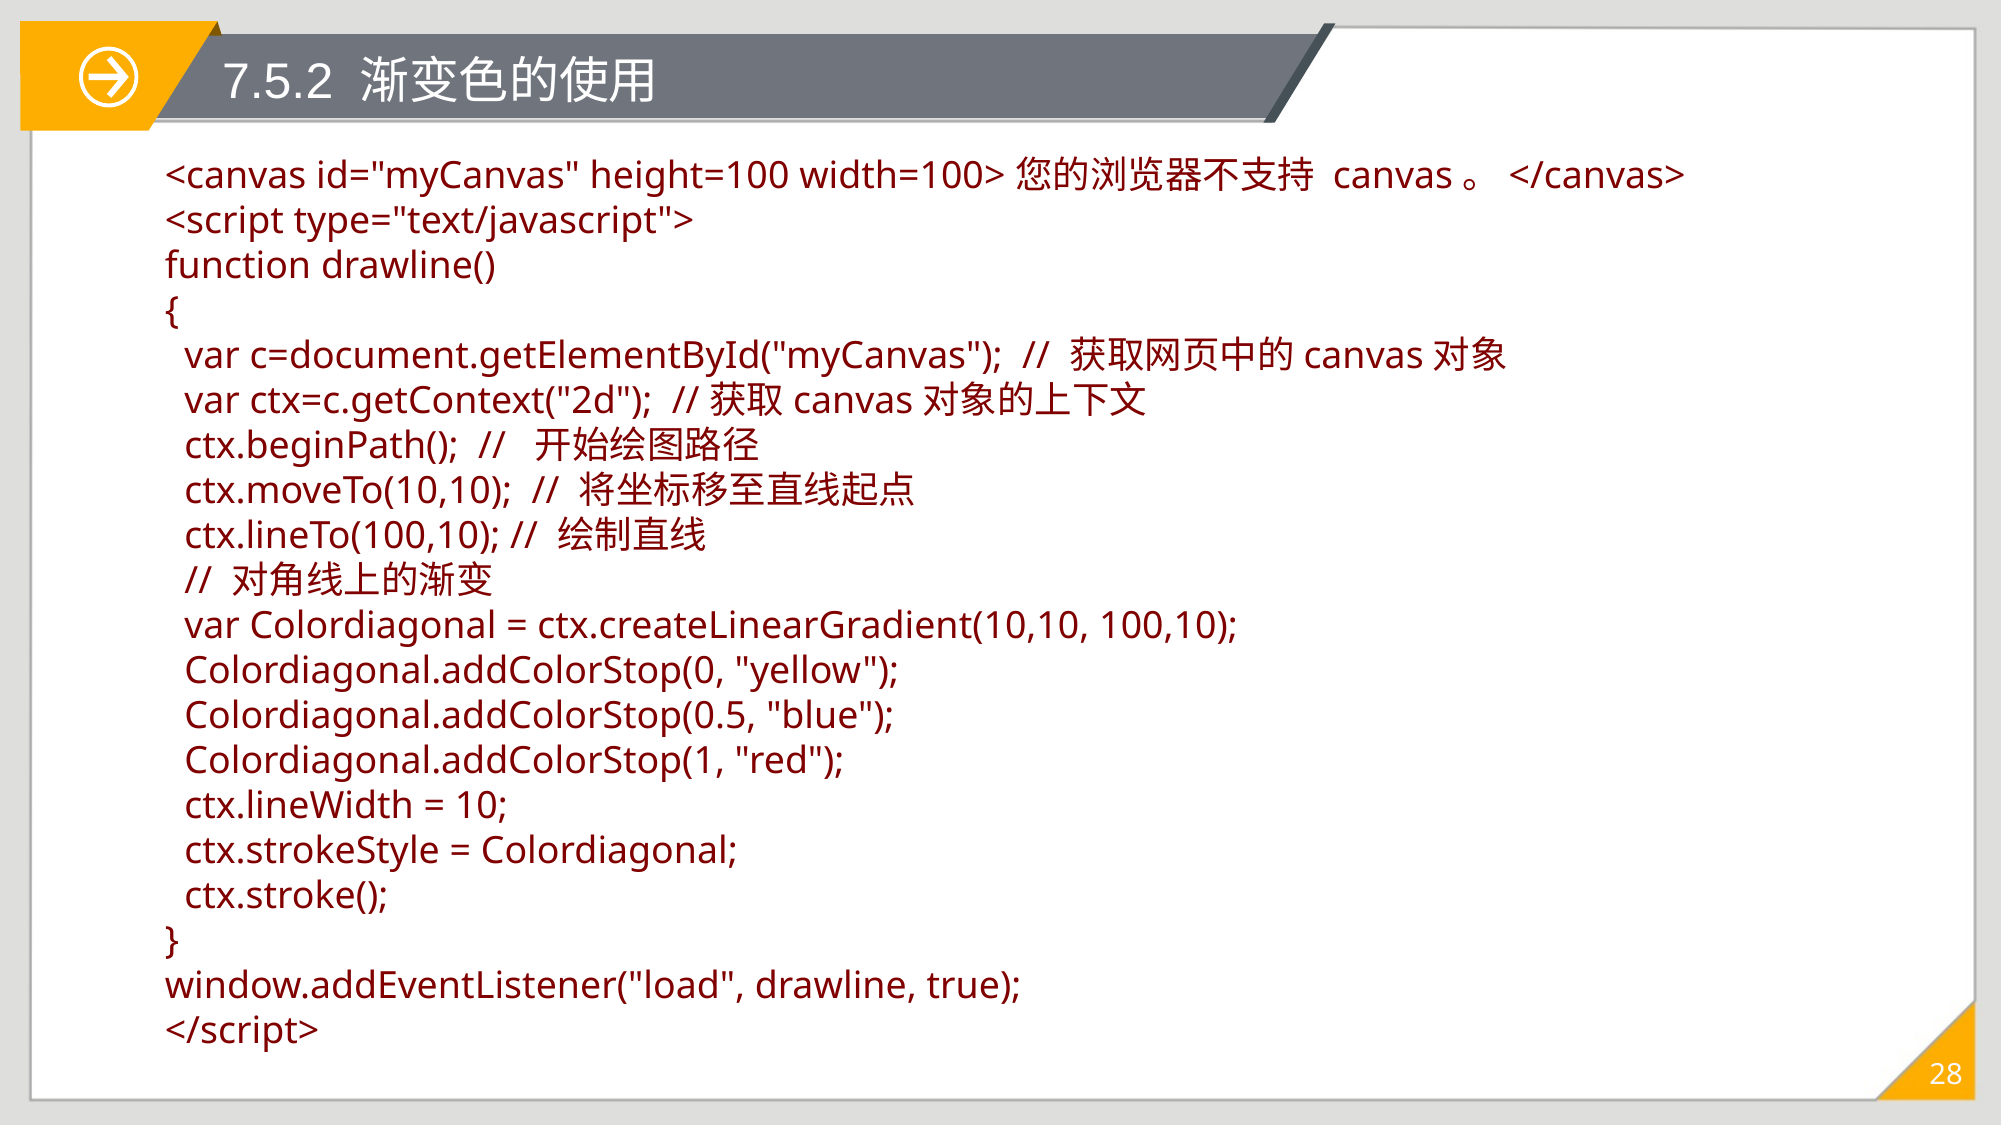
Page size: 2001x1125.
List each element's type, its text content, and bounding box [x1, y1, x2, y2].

title 7.5.2 渐变色的使用 [206, 34, 1792, 123]
picture [0, 0, 2001, 1125]
list <canvas id="myCanvas" height=100 width=100>您的浏览器不支持 canvas。</canvas> <script type="text/javascript"> function drawline() { var c=document.getElementById("myCanvas"); // 获取网页中的canvas对象 var ctx=c.getContext("2d"); //获取canvas对象的上下文 ctx.beginPath(); // 开始绘图路径 ctx.moveTo(10,10); // 将坐标移至直线起点 ctx.lineTo(100,10); // 绘制直线 // 对角线上的渐变 var Colordiagonal = ctx.createLinearGradient(10,10, 100,10); Colordiagonal.addColorStop(0, "yellow"); Colordiagonal.addColorStop(0.5, "blue"); Colordiagonal.addColorStop(1, "red"); ctx.lineWidth = 10; ctx.strokeStyle = Colordiagonal; ctx.stroke(); } window.addEventListener("load", drawline, true); </script> [149, 143, 1889, 983]
